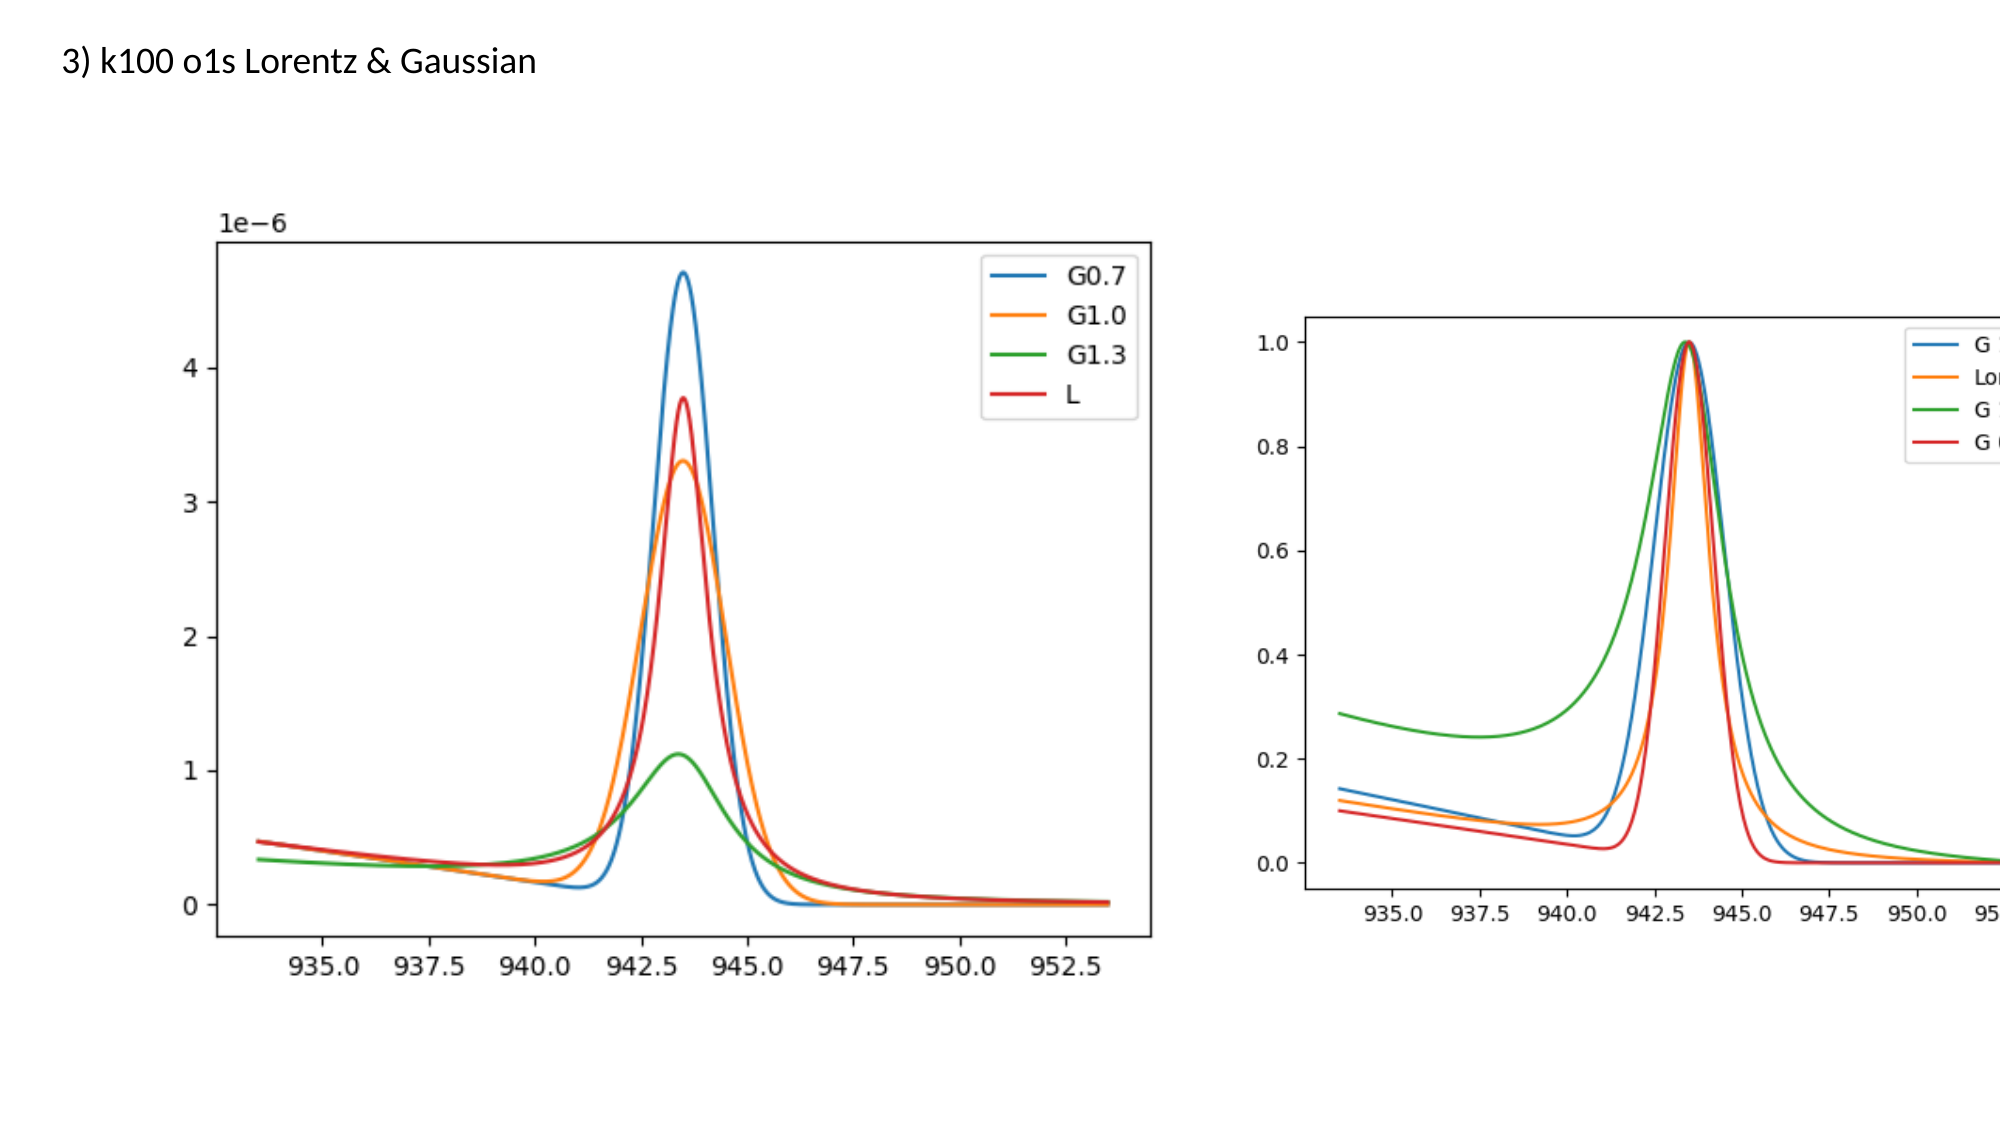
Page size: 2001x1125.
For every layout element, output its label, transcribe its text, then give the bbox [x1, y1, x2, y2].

text_box 3) k100 o1s Lorentz & Gaussian [46, 28, 1142, 89]
picture [66, 133, 2000, 1036]
